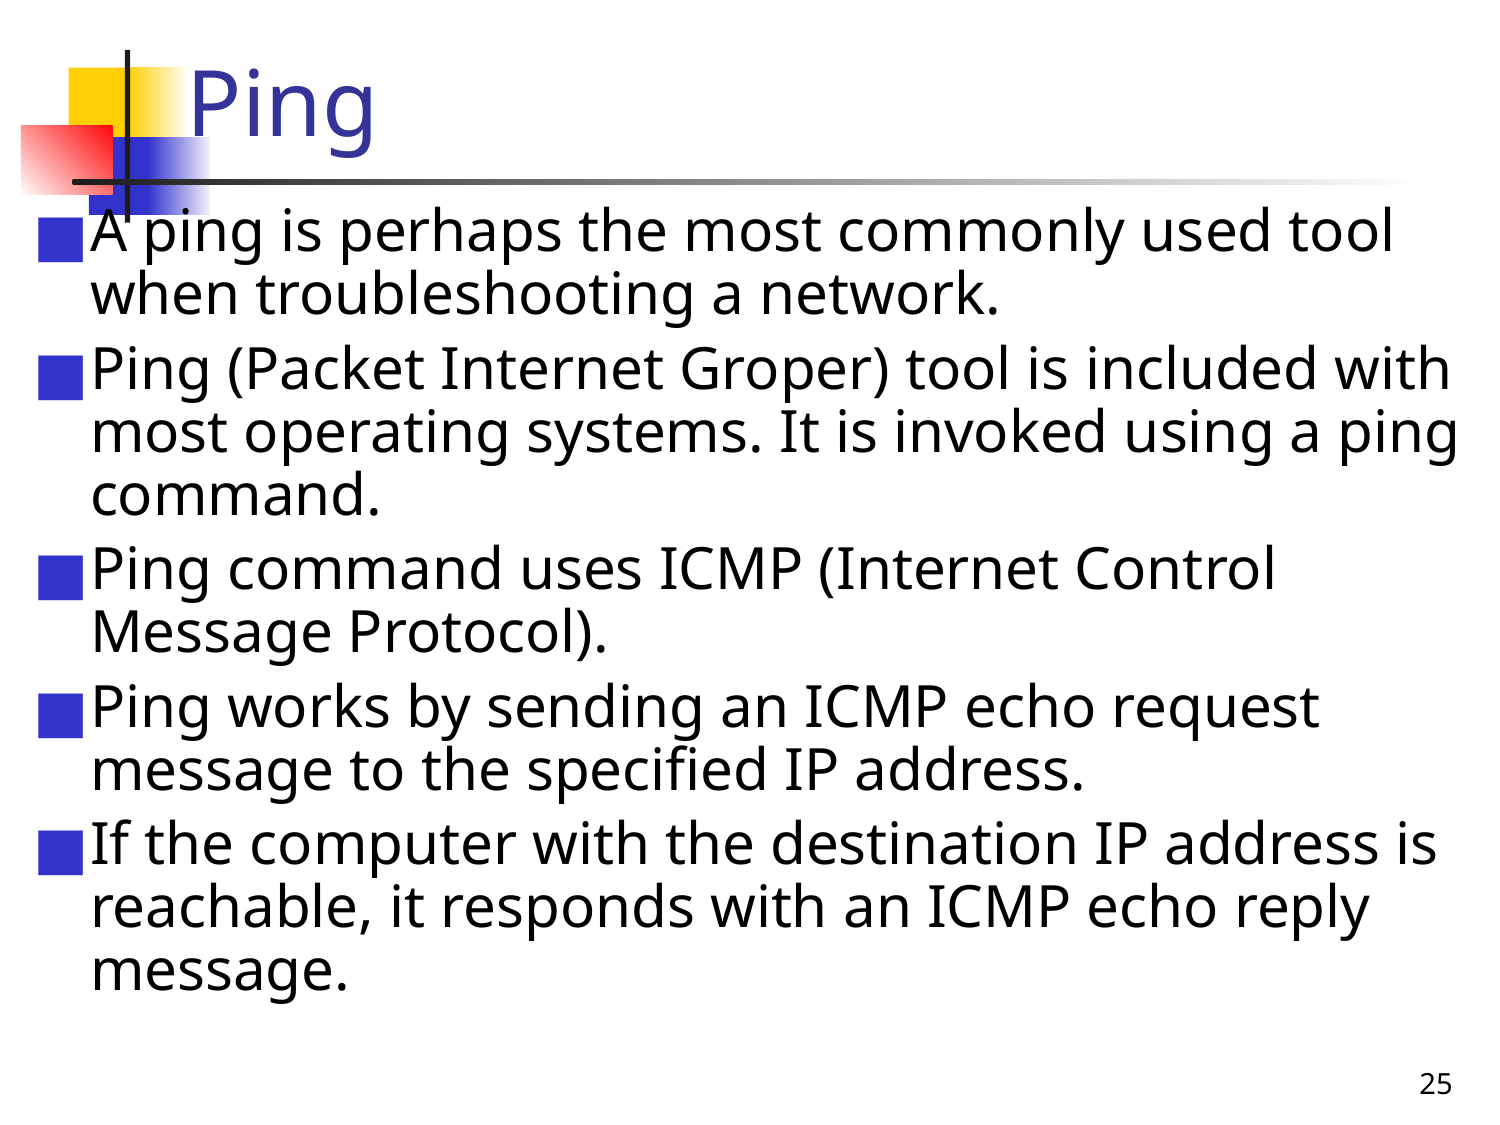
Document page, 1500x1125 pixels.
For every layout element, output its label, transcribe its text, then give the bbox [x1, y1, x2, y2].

list A ping is perhaps the most commonly used tool when troubleshooting a network. Ping (Packet Internet Groper) tool is included with most operating systems. It is invoked using a ping command. Ping command uses ICMP (Internet Control Message Protocol). Ping works by sending an ICMP echo request message to the specified IP address. If the computer with the destination IP address is reachable, it responds with an ICMP echo reply message. [18, 193, 1500, 982]
slide_number ‹#› [1155, 1037, 1468, 1113]
title Ping [171, 35, 1450, 163]
